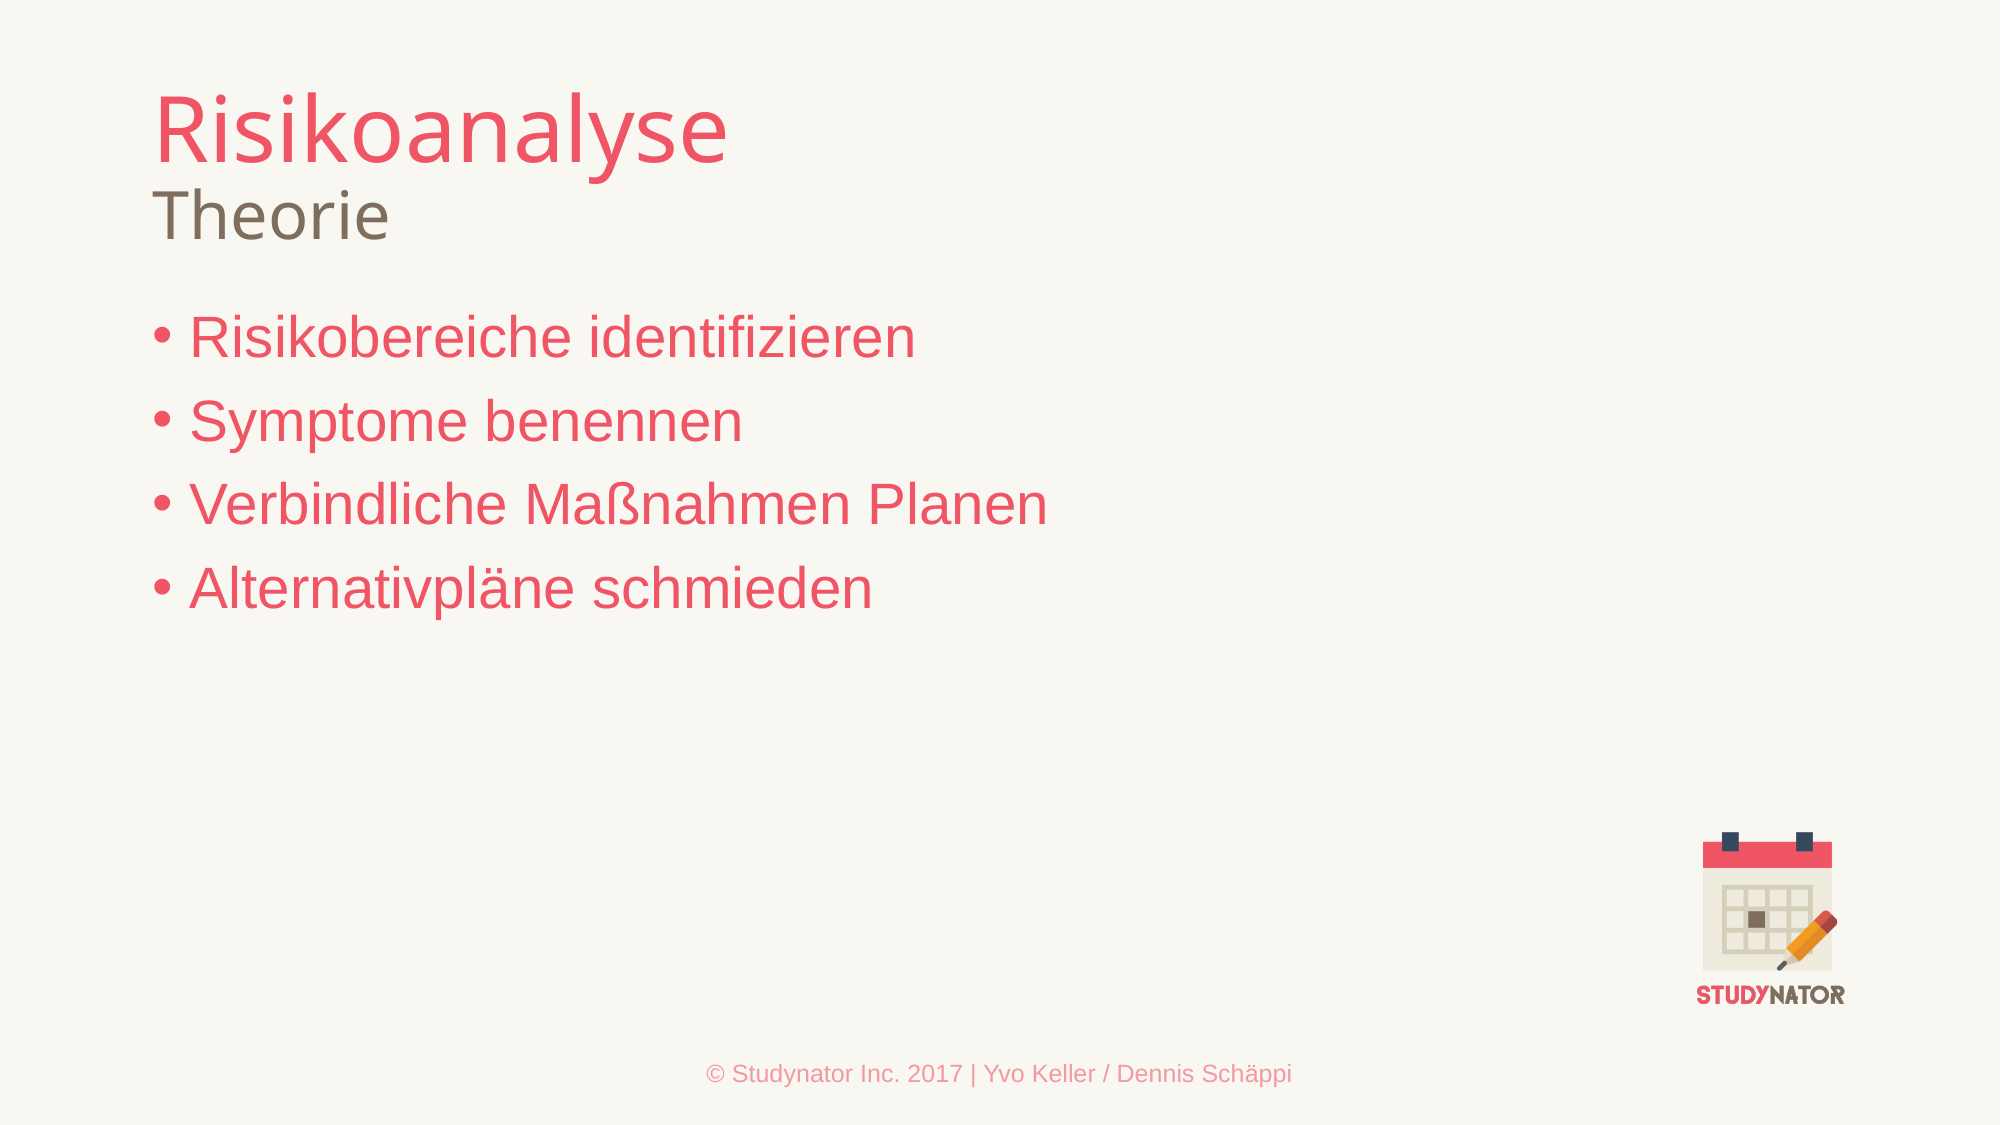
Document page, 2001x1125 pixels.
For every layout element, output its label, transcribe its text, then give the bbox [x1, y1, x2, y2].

title Risikoanalyse Theorie [137, 59, 1863, 278]
list Risikobereiche identifizieren Symptome benennen Verbindliche Maßnahmen Planen Alternativpläne schmieden [137, 299, 1863, 1014]
footer © Studynator Inc. 2017 | Yvo Keller / Dennis Schäppi [662, 1042, 1338, 1103]
